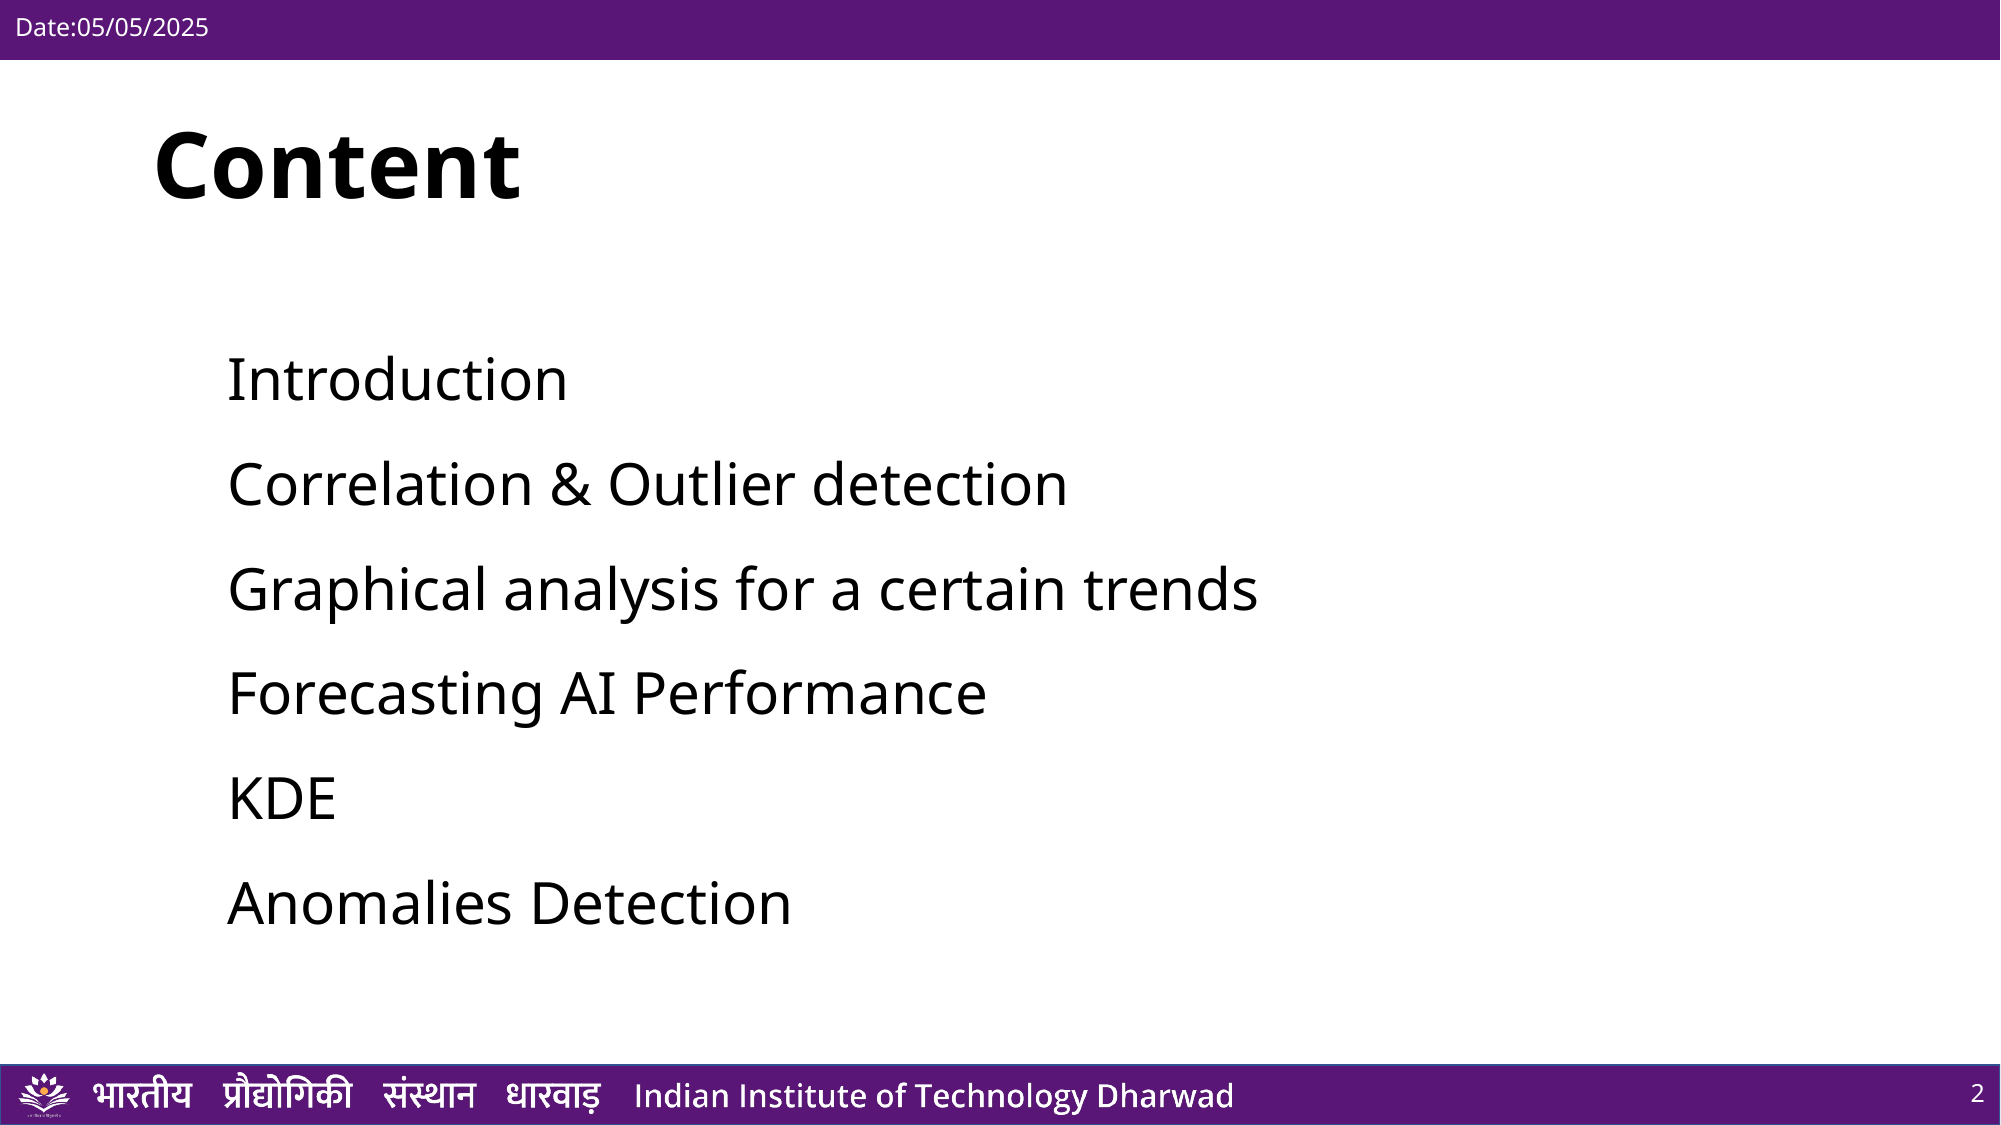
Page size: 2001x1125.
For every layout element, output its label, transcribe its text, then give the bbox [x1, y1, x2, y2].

list Date:05/05/2025 [0, 0, 1492, 53]
list Introduction Correlation & Outlier detection Graphical analysis for a certain trends Forecasting AI Performance KDE Anomalies Detection [137, 299, 1863, 1014]
title Content [137, 59, 1863, 278]
picture [18, 1072, 1232, 1118]
